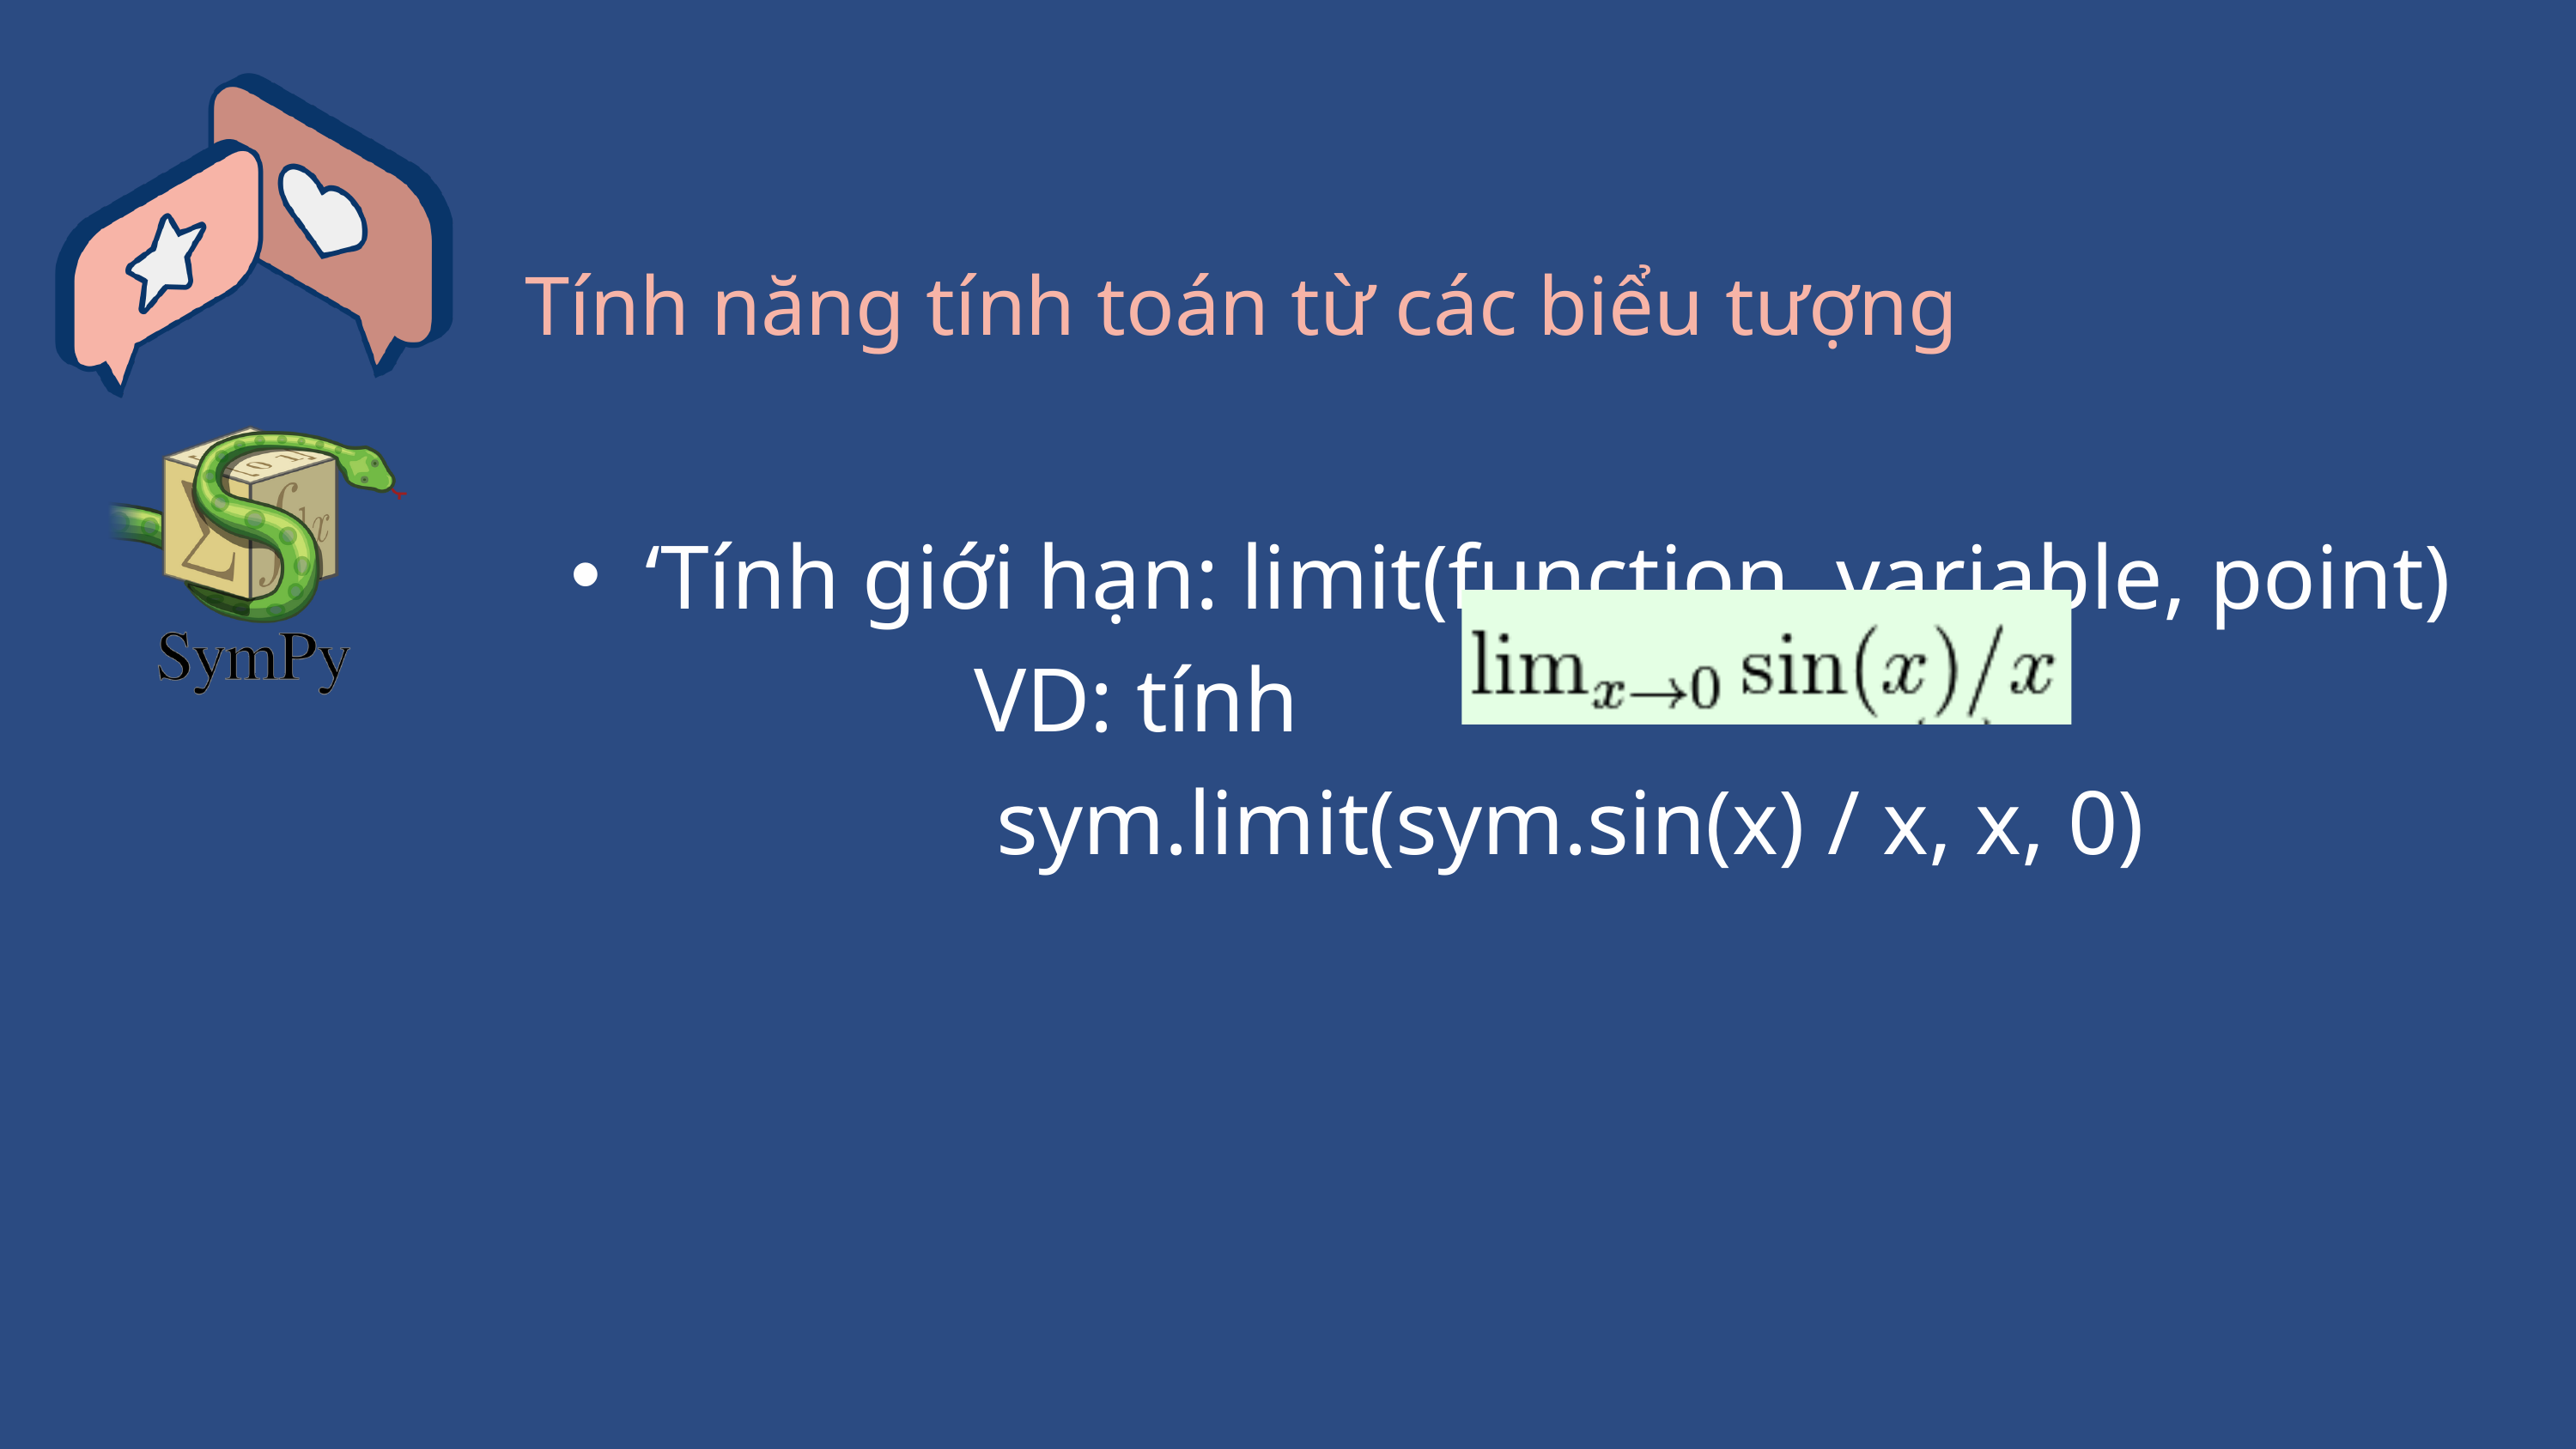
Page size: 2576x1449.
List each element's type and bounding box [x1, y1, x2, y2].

text_box [495, 248, 2500, 1048]
text_box [55, 71, 453, 398]
text_box [92, 399, 416, 724]
